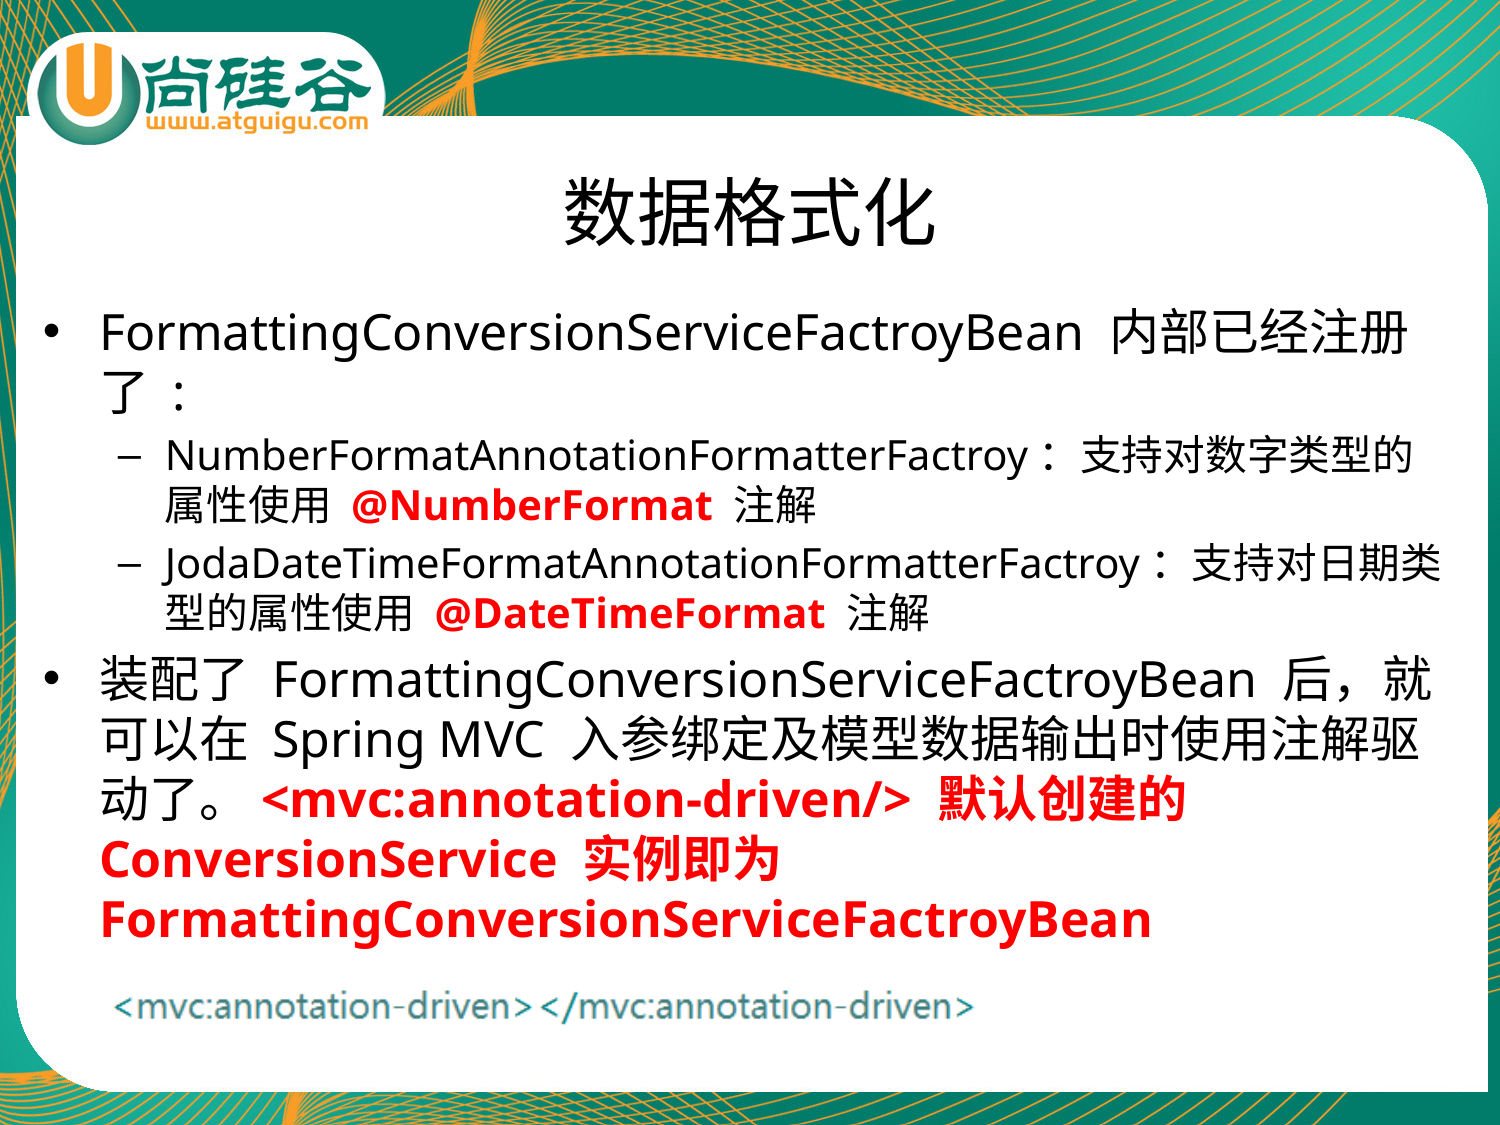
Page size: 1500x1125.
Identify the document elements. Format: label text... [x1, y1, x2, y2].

list FormattingConversionServiceFactroyBean 内部已经注册了 : NumberFormatAnnotationFormatterFactroy：支持对数字类型的属性使用 @NumberFormat 注解 JodaDateTimeFormatAnnotationFormatterFactroy：支持对日期类型的属性使用 @DateTimeFormat 注解 装配了 FormattingConversionServiceFactroyBean 后，就可以在 Spring MVC 入参绑定及模型数据输出时使用注解驱动了。<mvc:annotation-driven/> 默认创建的 ConversionService 实例即为 FormattingConversionServiceFactroyBean [27, 292, 1470, 953]
picture [0, 0, 1500, 1125]
title 数据格式化 [75, 117, 1425, 292]
